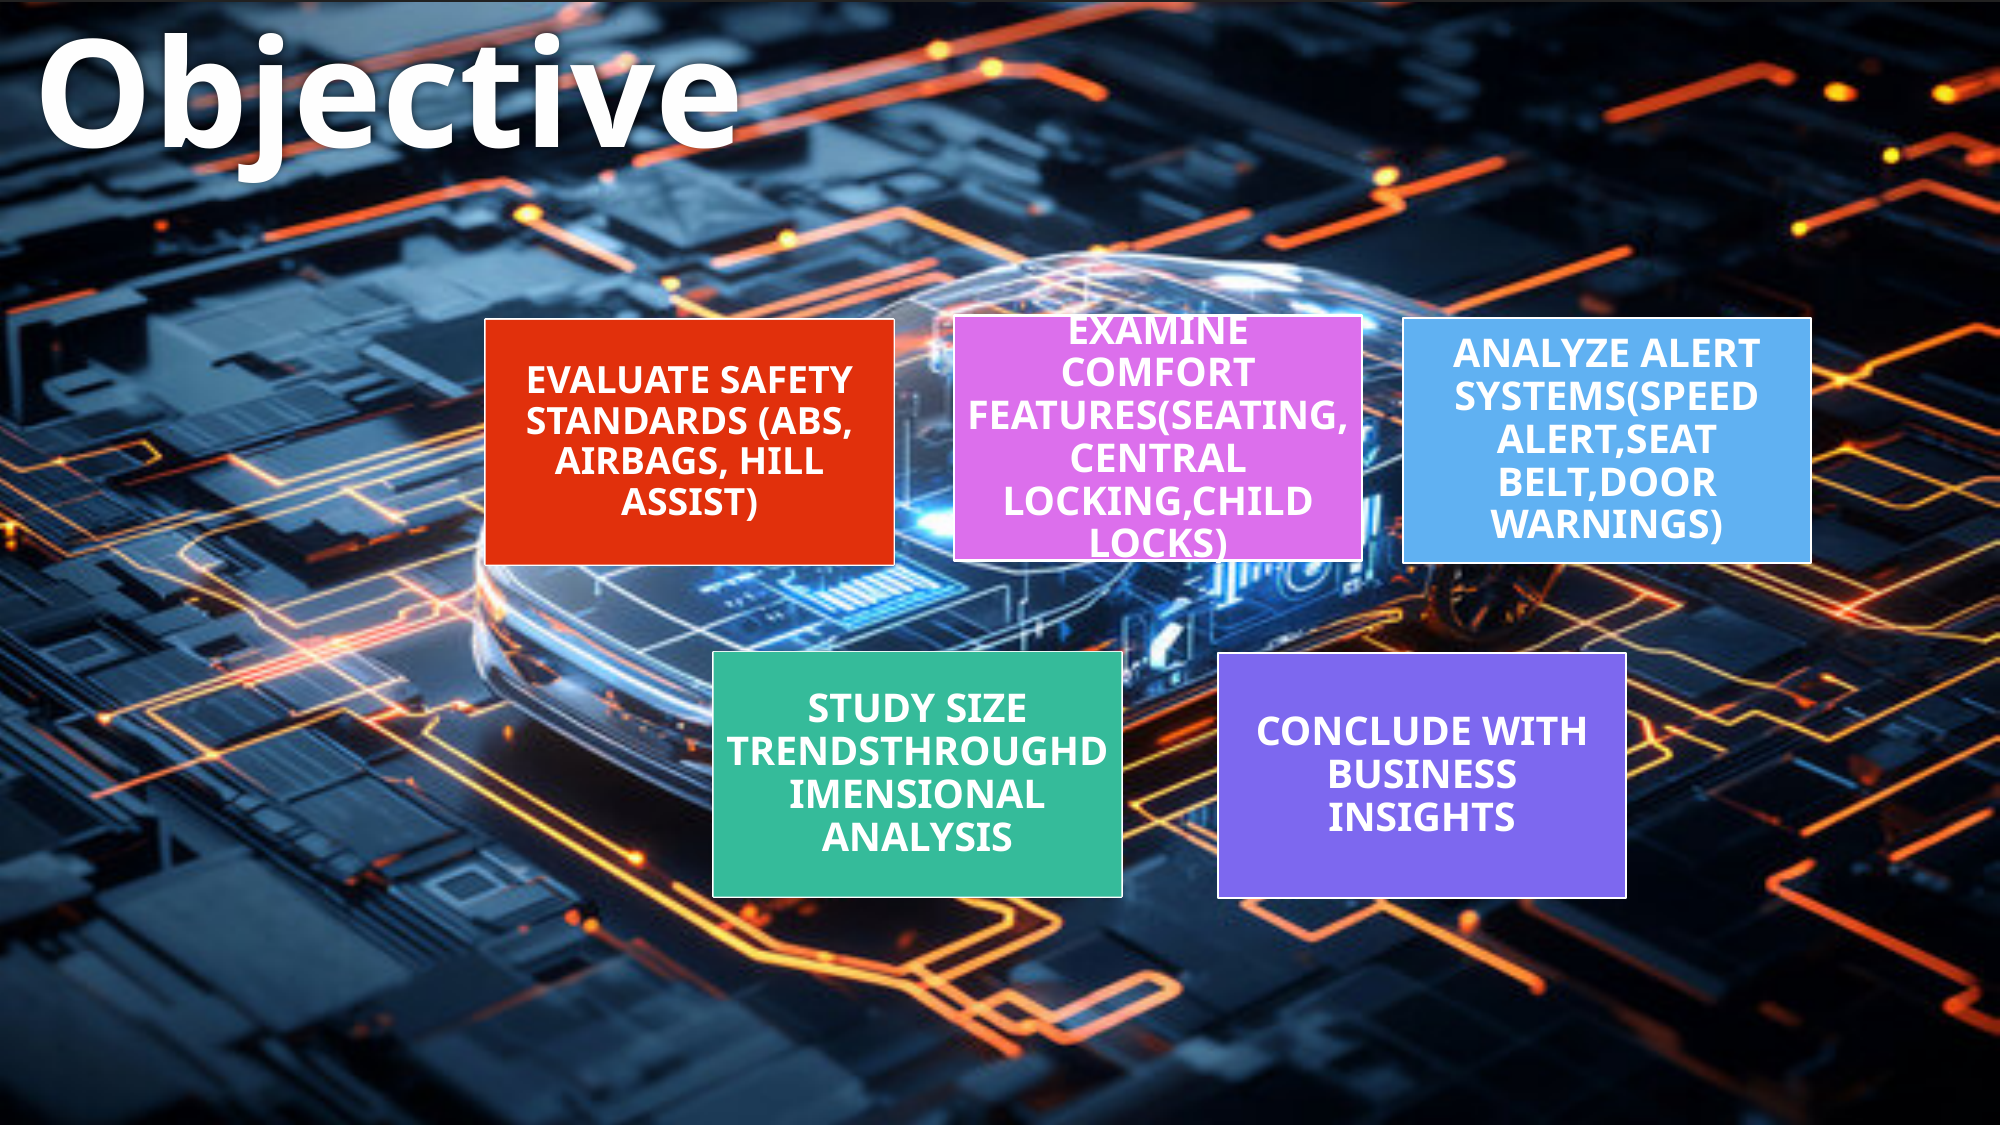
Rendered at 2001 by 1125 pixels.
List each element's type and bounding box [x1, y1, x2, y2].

text_box [713, 651, 1122, 897]
text_box [953, 315, 1812, 912]
picture [0, 1, 2000, 1125]
text_box [485, 319, 894, 565]
